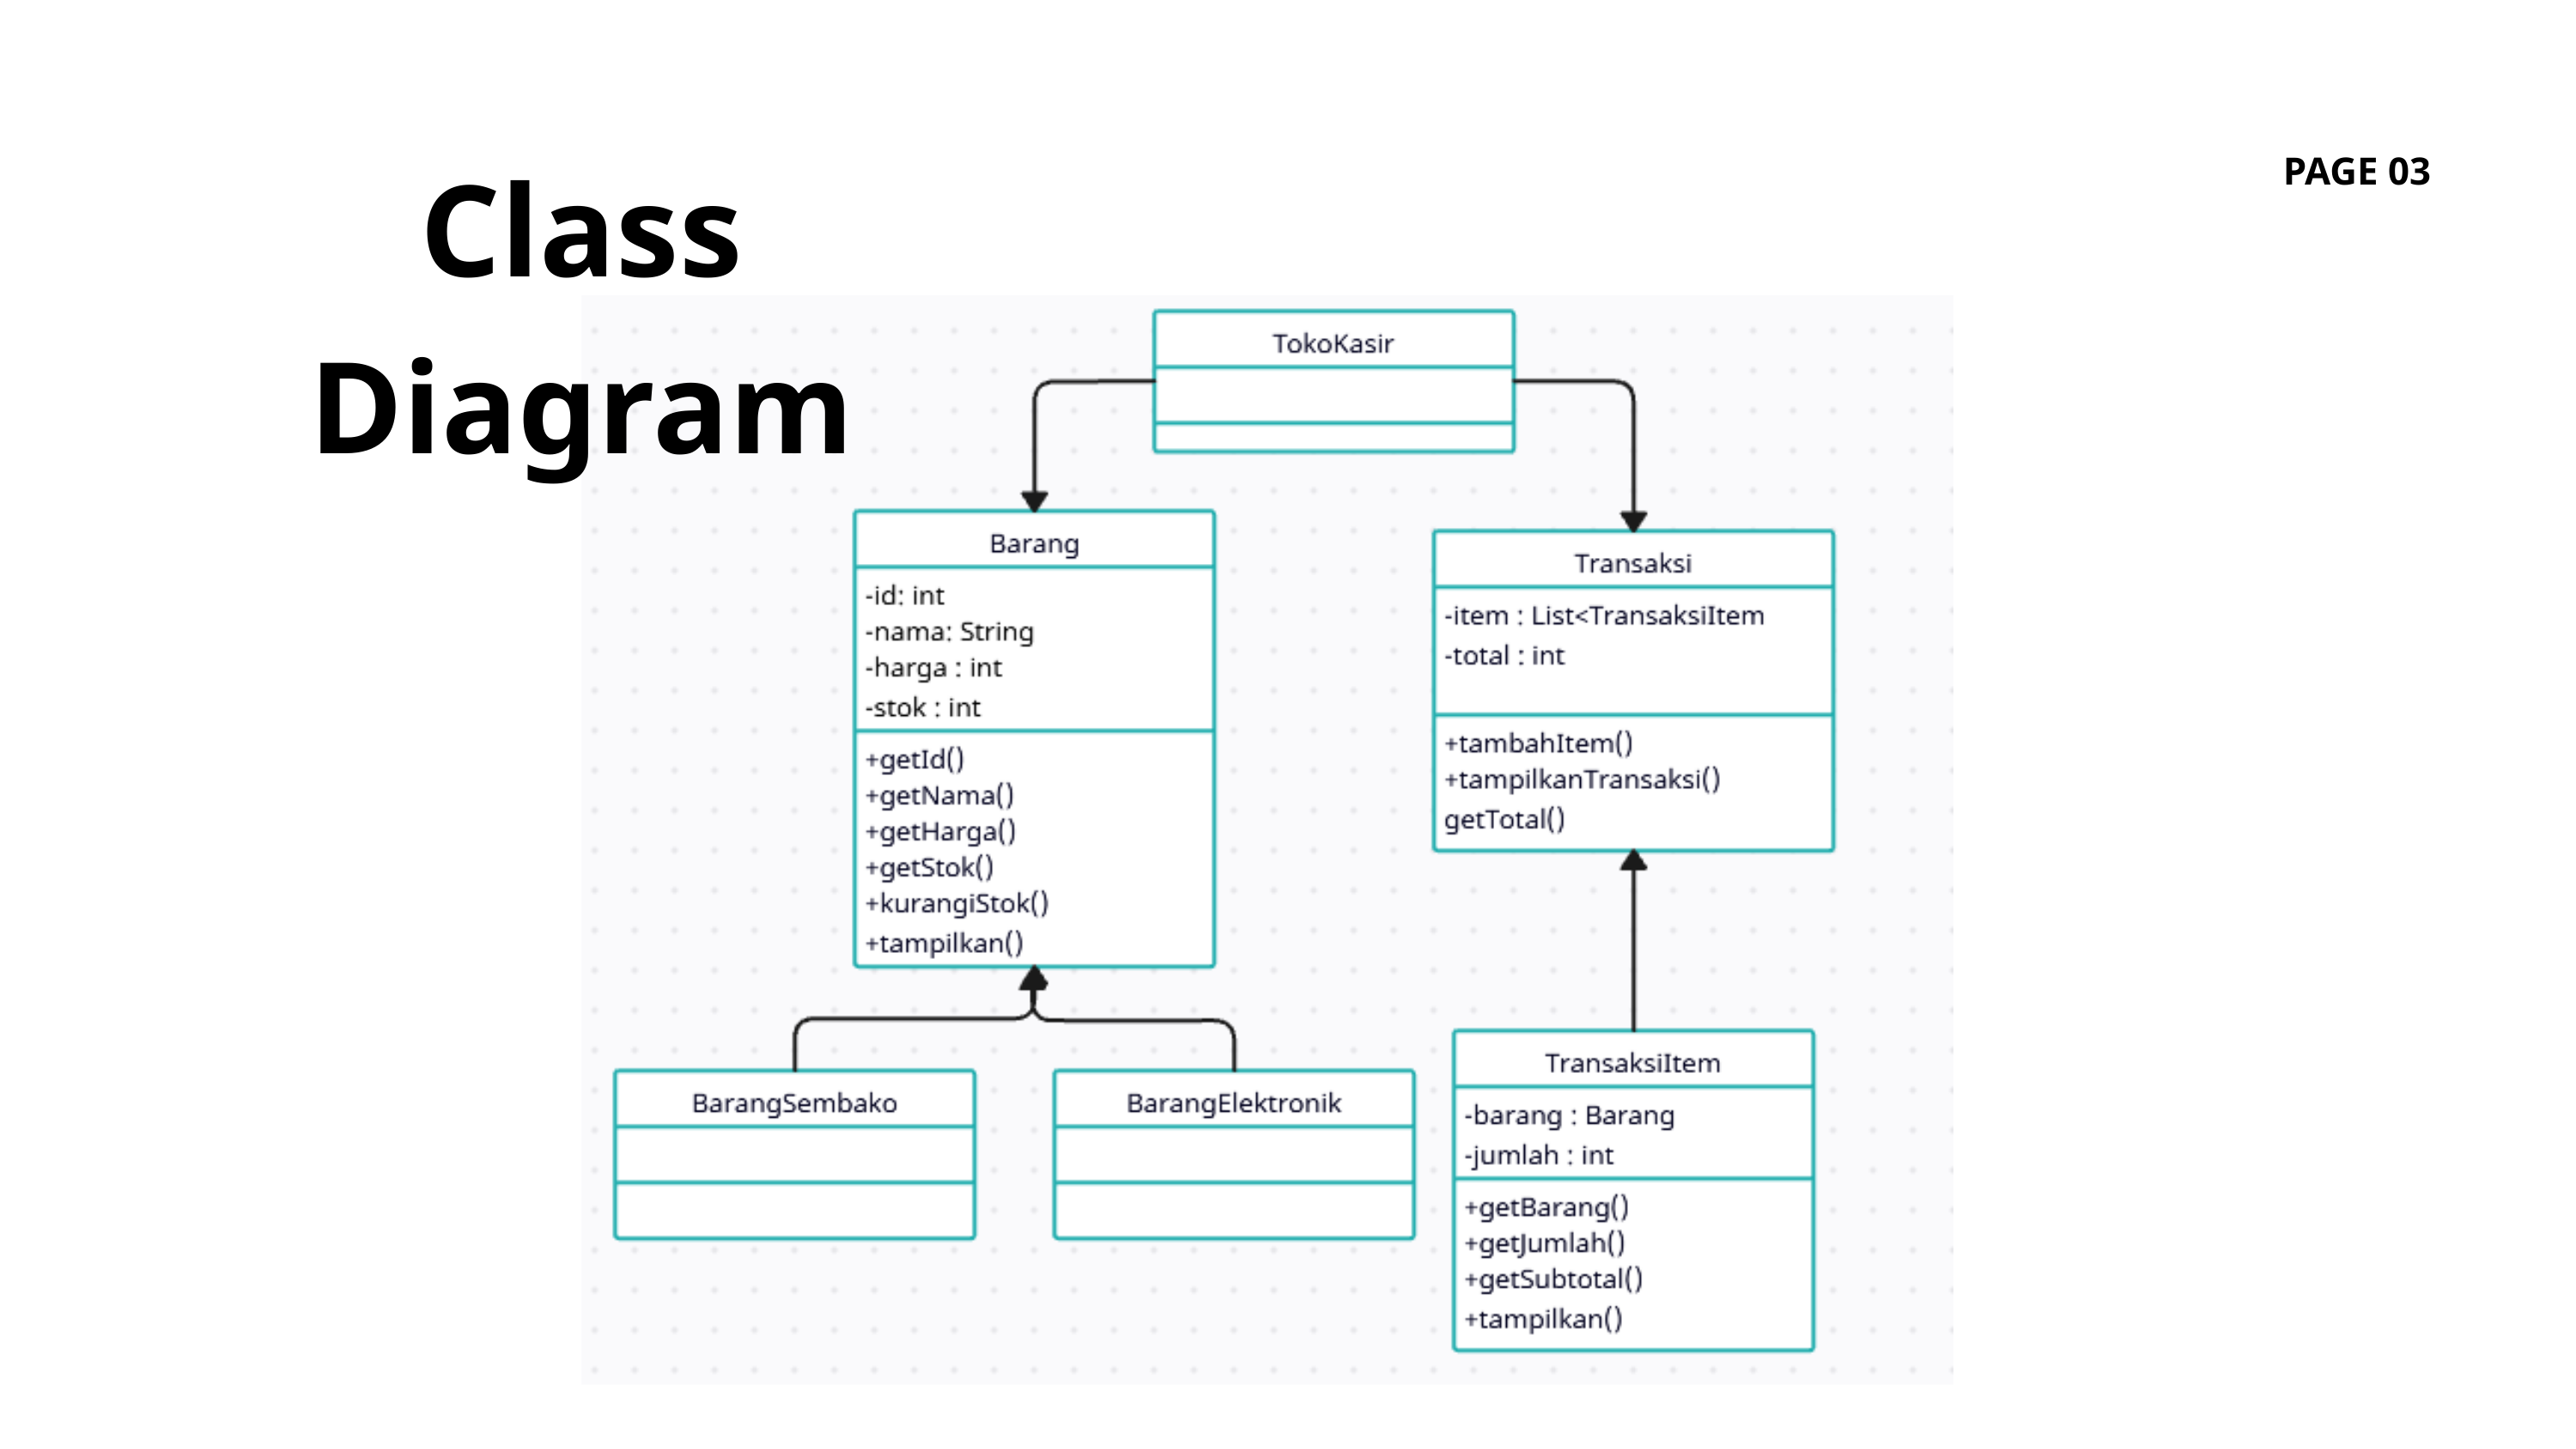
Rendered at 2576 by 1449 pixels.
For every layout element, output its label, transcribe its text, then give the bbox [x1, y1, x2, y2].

text_box Class Diagram [144, 124, 1018, 480]
text_box [581, 295, 1953, 1385]
text_box PAGE 03 [2234, 139, 2432, 192]
